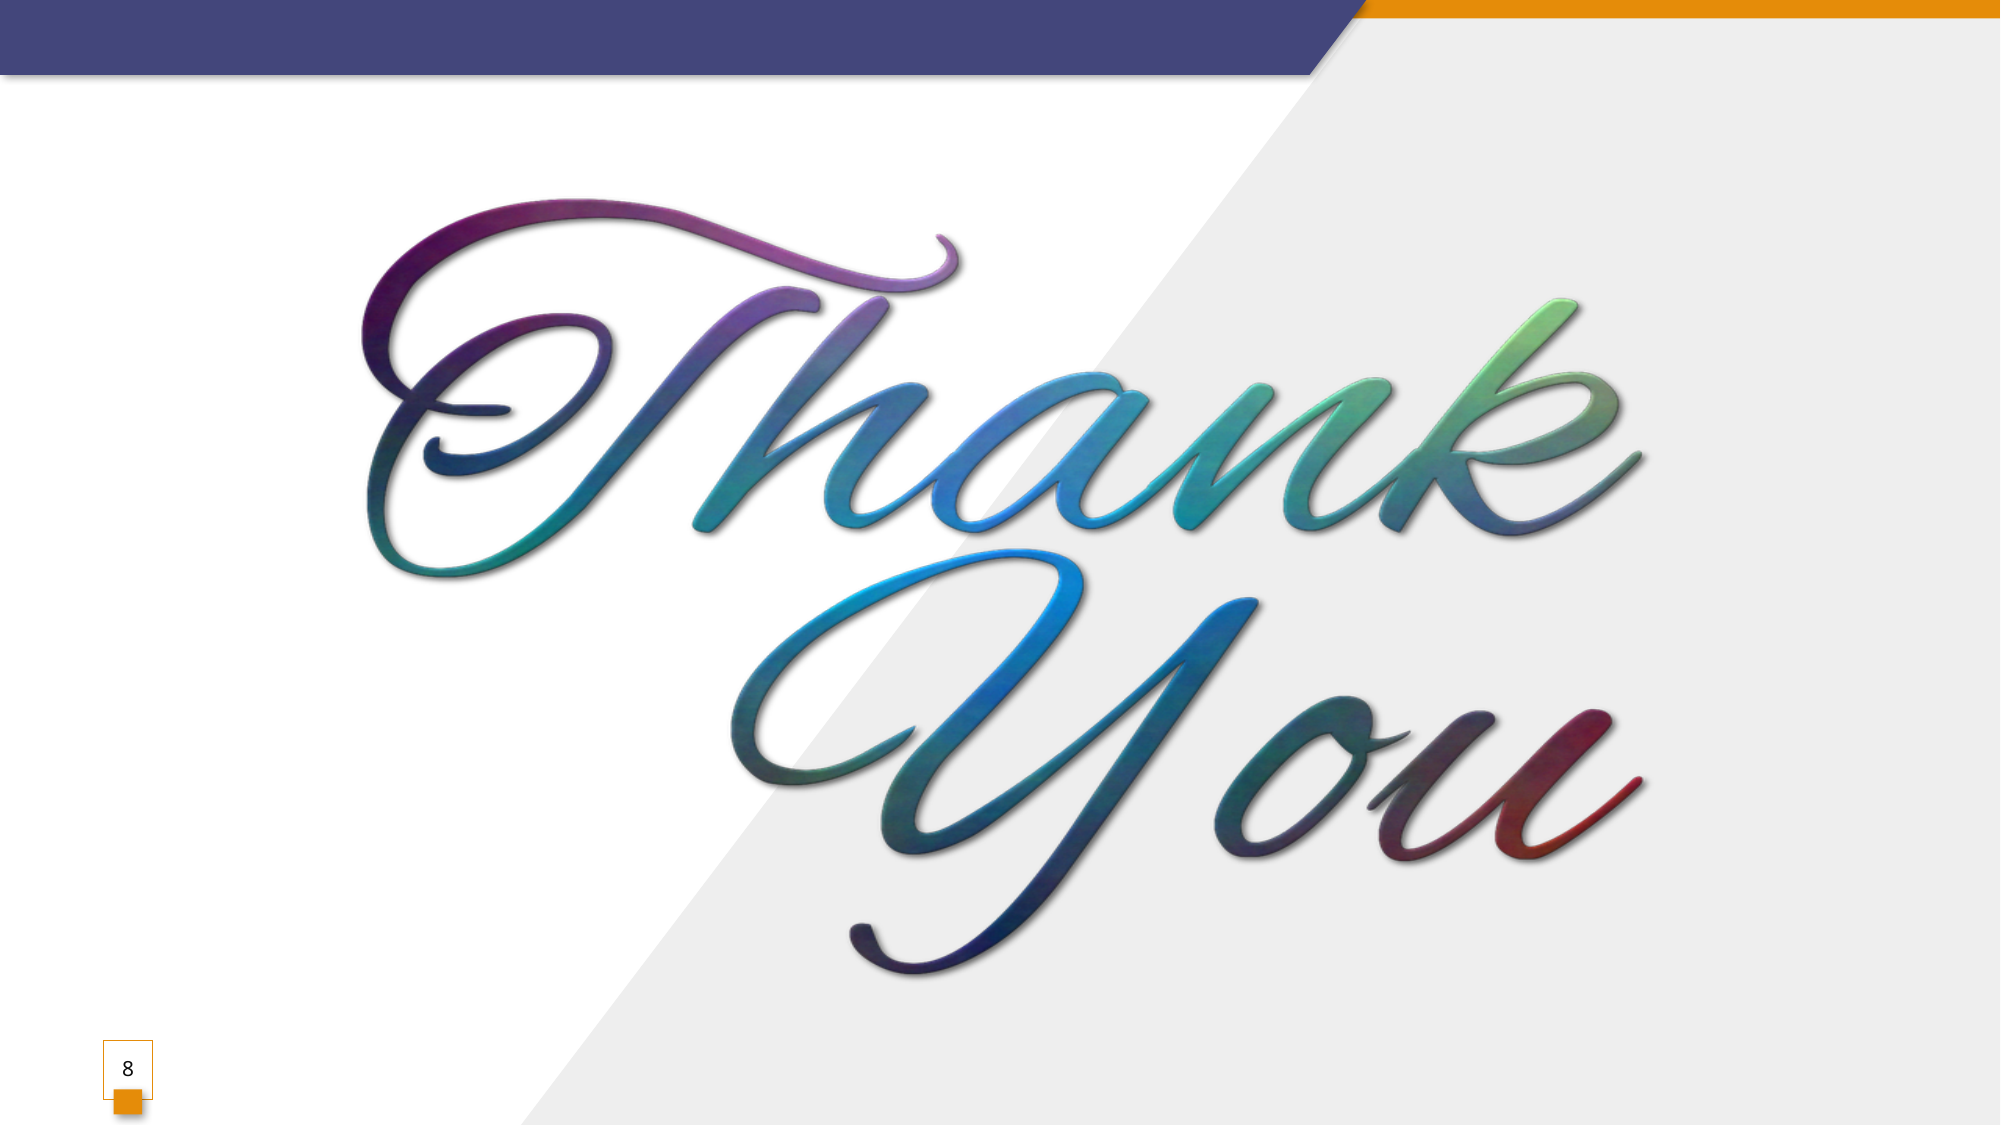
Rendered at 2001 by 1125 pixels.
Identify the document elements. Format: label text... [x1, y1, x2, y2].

text_box [113, 1089, 143, 1115]
picture [249, 137, 1751, 1063]
slide_number 8 [103, 1040, 153, 1100]
